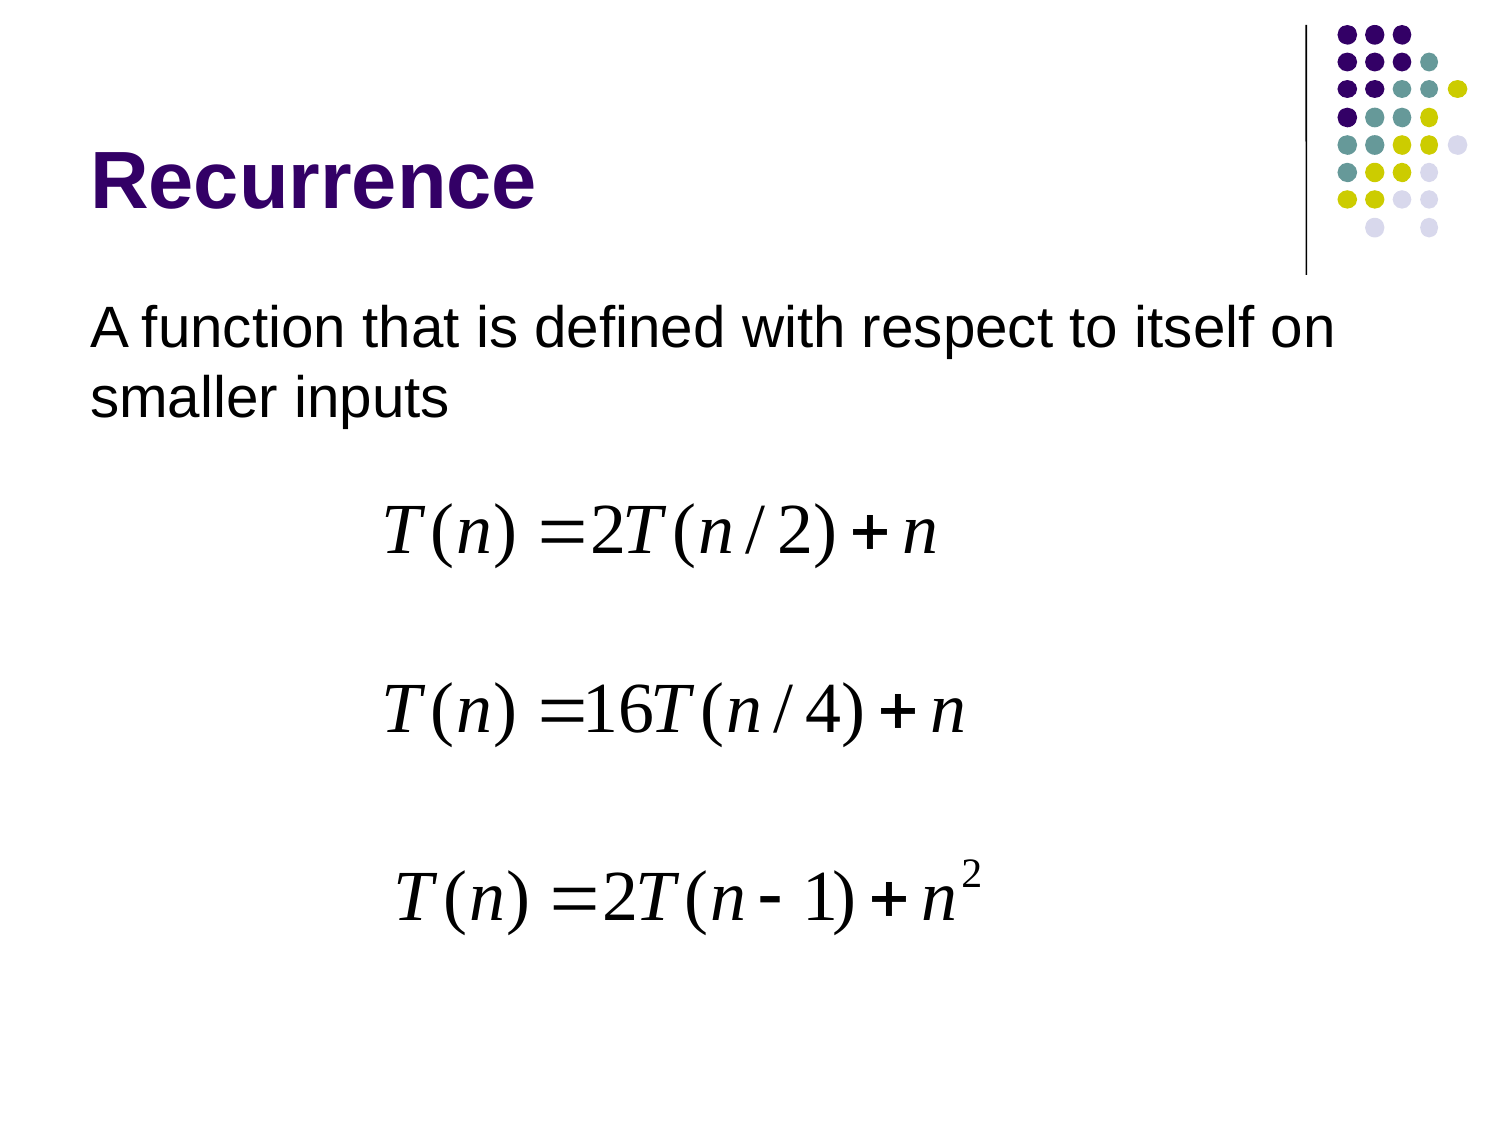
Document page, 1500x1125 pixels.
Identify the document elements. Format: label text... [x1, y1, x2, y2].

title Recurrence [75, 20, 1313, 233]
list A function that is defined with respect to itself on smaller inputs [75, 282, 1425, 463]
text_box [374, 666, 981, 763]
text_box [374, 487, 951, 584]
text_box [387, 841, 993, 951]
